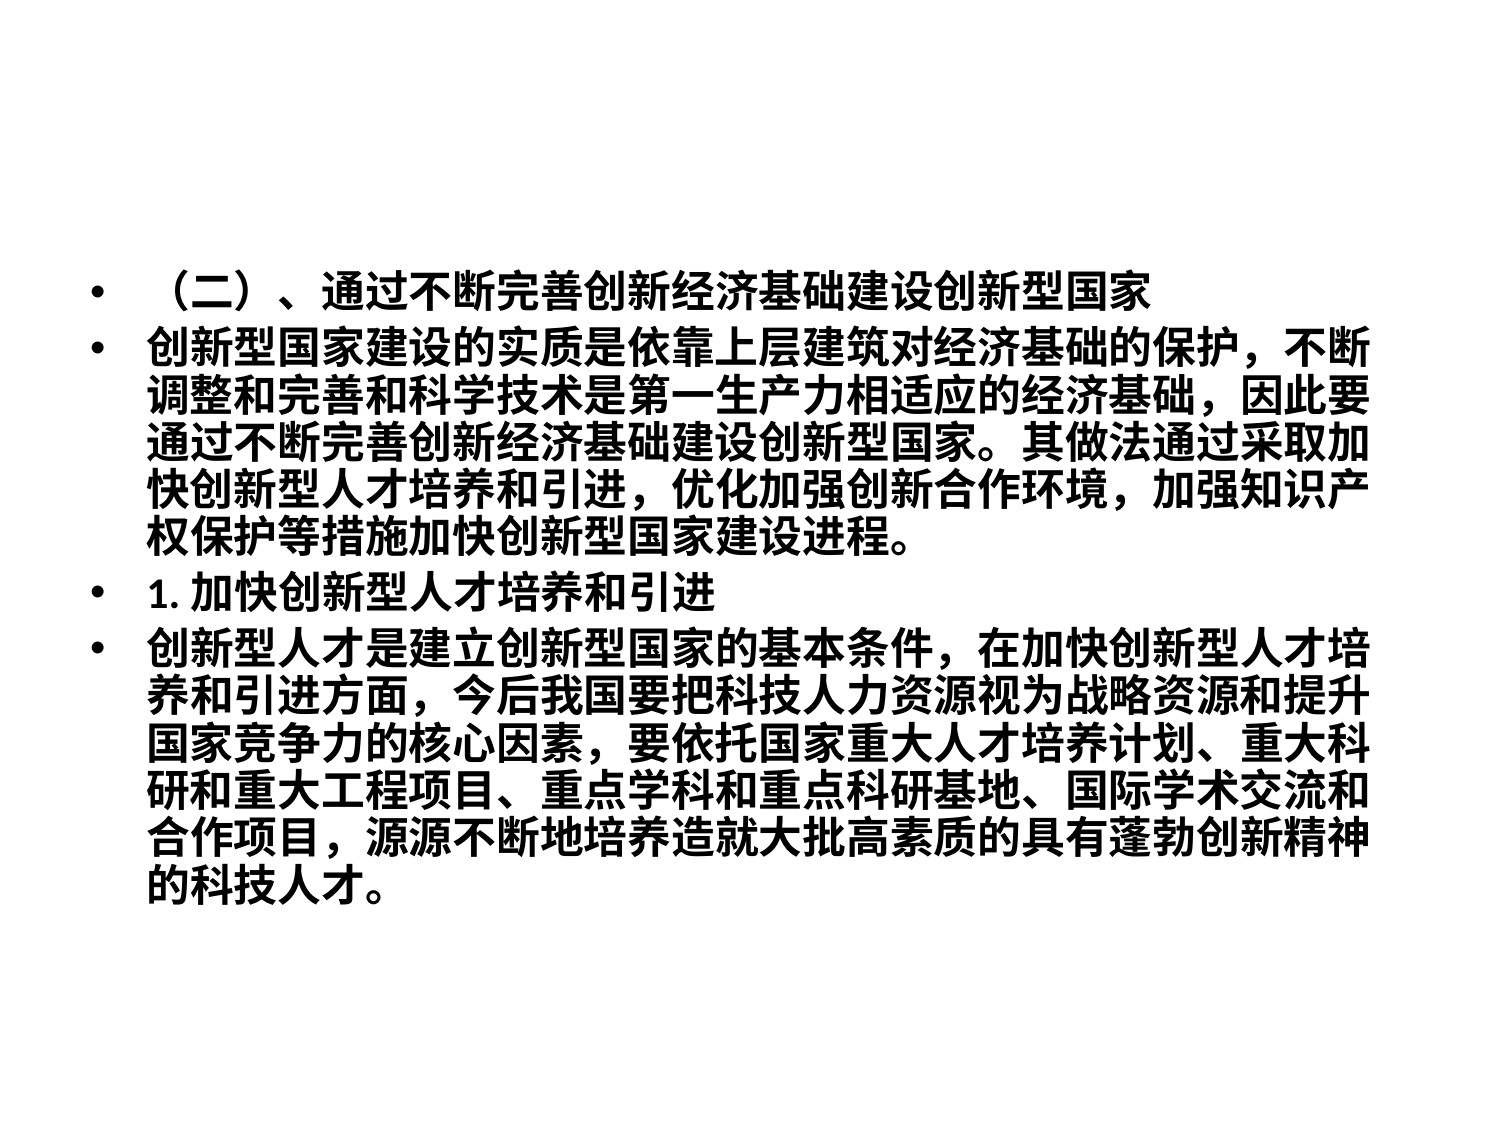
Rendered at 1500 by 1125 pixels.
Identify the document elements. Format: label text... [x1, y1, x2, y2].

list （二）、通过不断完善创新经济基础建设创新型国家 创新型国家建设的实质是依靠上层建筑对经济基础的保护，不断调整和完善和科学技术是第一生产力相适应的经济基础，因此要通过不断完善创新经济基础建设创新型国家。其做法通过采取加快创新型人才培养和引进，优化加强创新合作环境，加强知识产权保护等措施加快创新型国家建设进程。 1.加快创新型人才培养和引进 创新型人才是建立创新型国家的基本条件，在加快创新型人才培养和引进方面，今后我国要把科技人力资源视为战略资源和提升国家竞争力的核心因素，要依托国家重大人才培养计划、重大科研和重大工程项目、重点学科和重点科研基地、国际学术交流和合作项目，源源不断地培养造就大批高素质的具有蓬勃创新精神的科技人才。 [75, 262, 1425, 1005]
